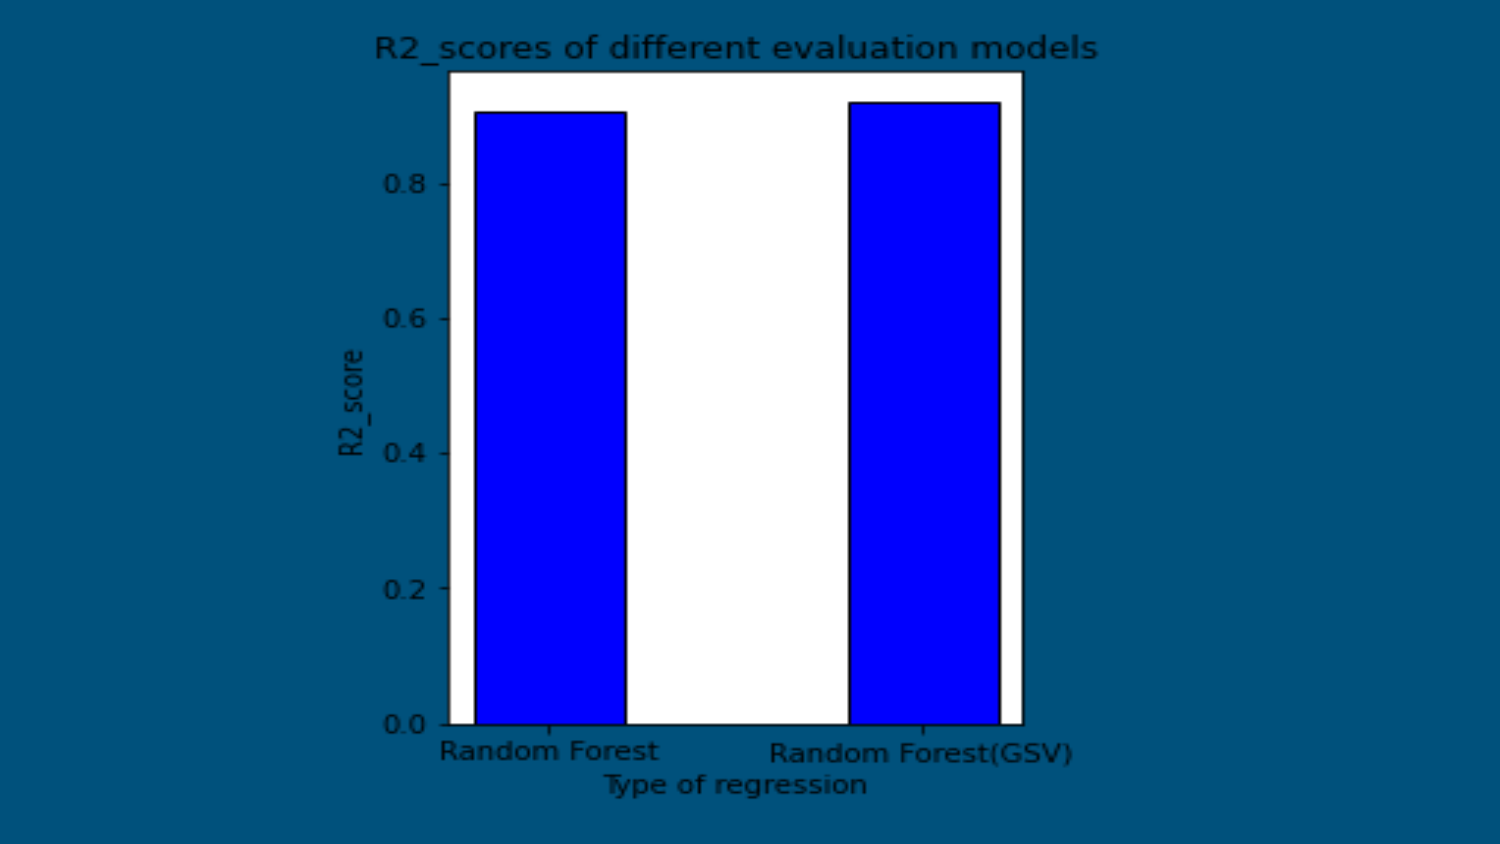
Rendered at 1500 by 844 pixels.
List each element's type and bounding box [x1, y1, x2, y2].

picture [588, 38, 592, 58]
picture [655, 41, 662, 56]
picture [447, 71, 1024, 731]
picture [826, 46, 833, 57]
picture [442, 742, 446, 758]
picture [697, 777, 703, 793]
picture [862, 750, 867, 760]
picture [644, 38, 648, 57]
